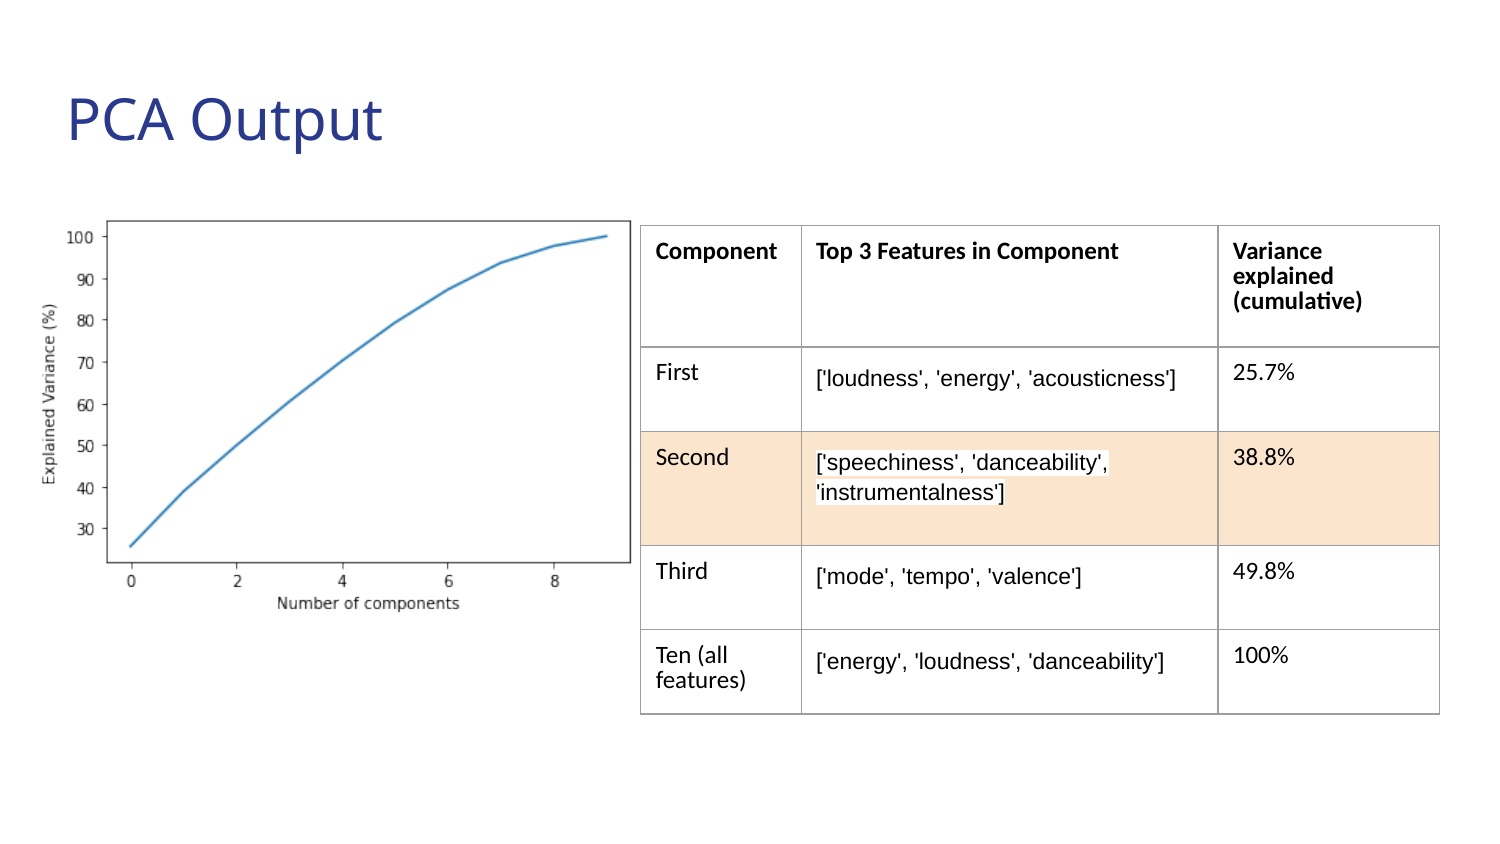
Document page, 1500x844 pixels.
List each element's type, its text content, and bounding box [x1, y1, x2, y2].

picture [32, 211, 641, 622]
table_cell 25.7% [1219, 348, 1439, 431]
table_cell First [645, 348, 801, 431]
table_cell 49.8% [1219, 546, 1439, 629]
table_cell ['mode', 'tempo', 'valence'] [802, 546, 1217, 629]
table_cell Third [641, 546, 801, 629]
table_cell Ten (all features) [641, 630, 801, 713]
table_header Top 3 Features in Component [802, 226, 1217, 346]
table_cell 38.8% [1219, 432, 1439, 545]
table_cell 100% [1219, 630, 1439, 713]
table_cell ['speechiness', 'danceability', 'instrumentalness'] [802, 432, 1217, 545]
table_cell ['loudness', 'energy', 'acousticness'] [802, 348, 1217, 431]
title PCA Output [51, 67, 1449, 167]
table_header Variance explained (cumulative) [1219, 226, 1439, 346]
table_cell Second [645, 432, 801, 545]
text_box [51, 186, 1449, 253]
table_header Component [645, 226, 801, 346]
table_cell ['energy', 'loudness', 'danceability'] [802, 630, 1217, 713]
